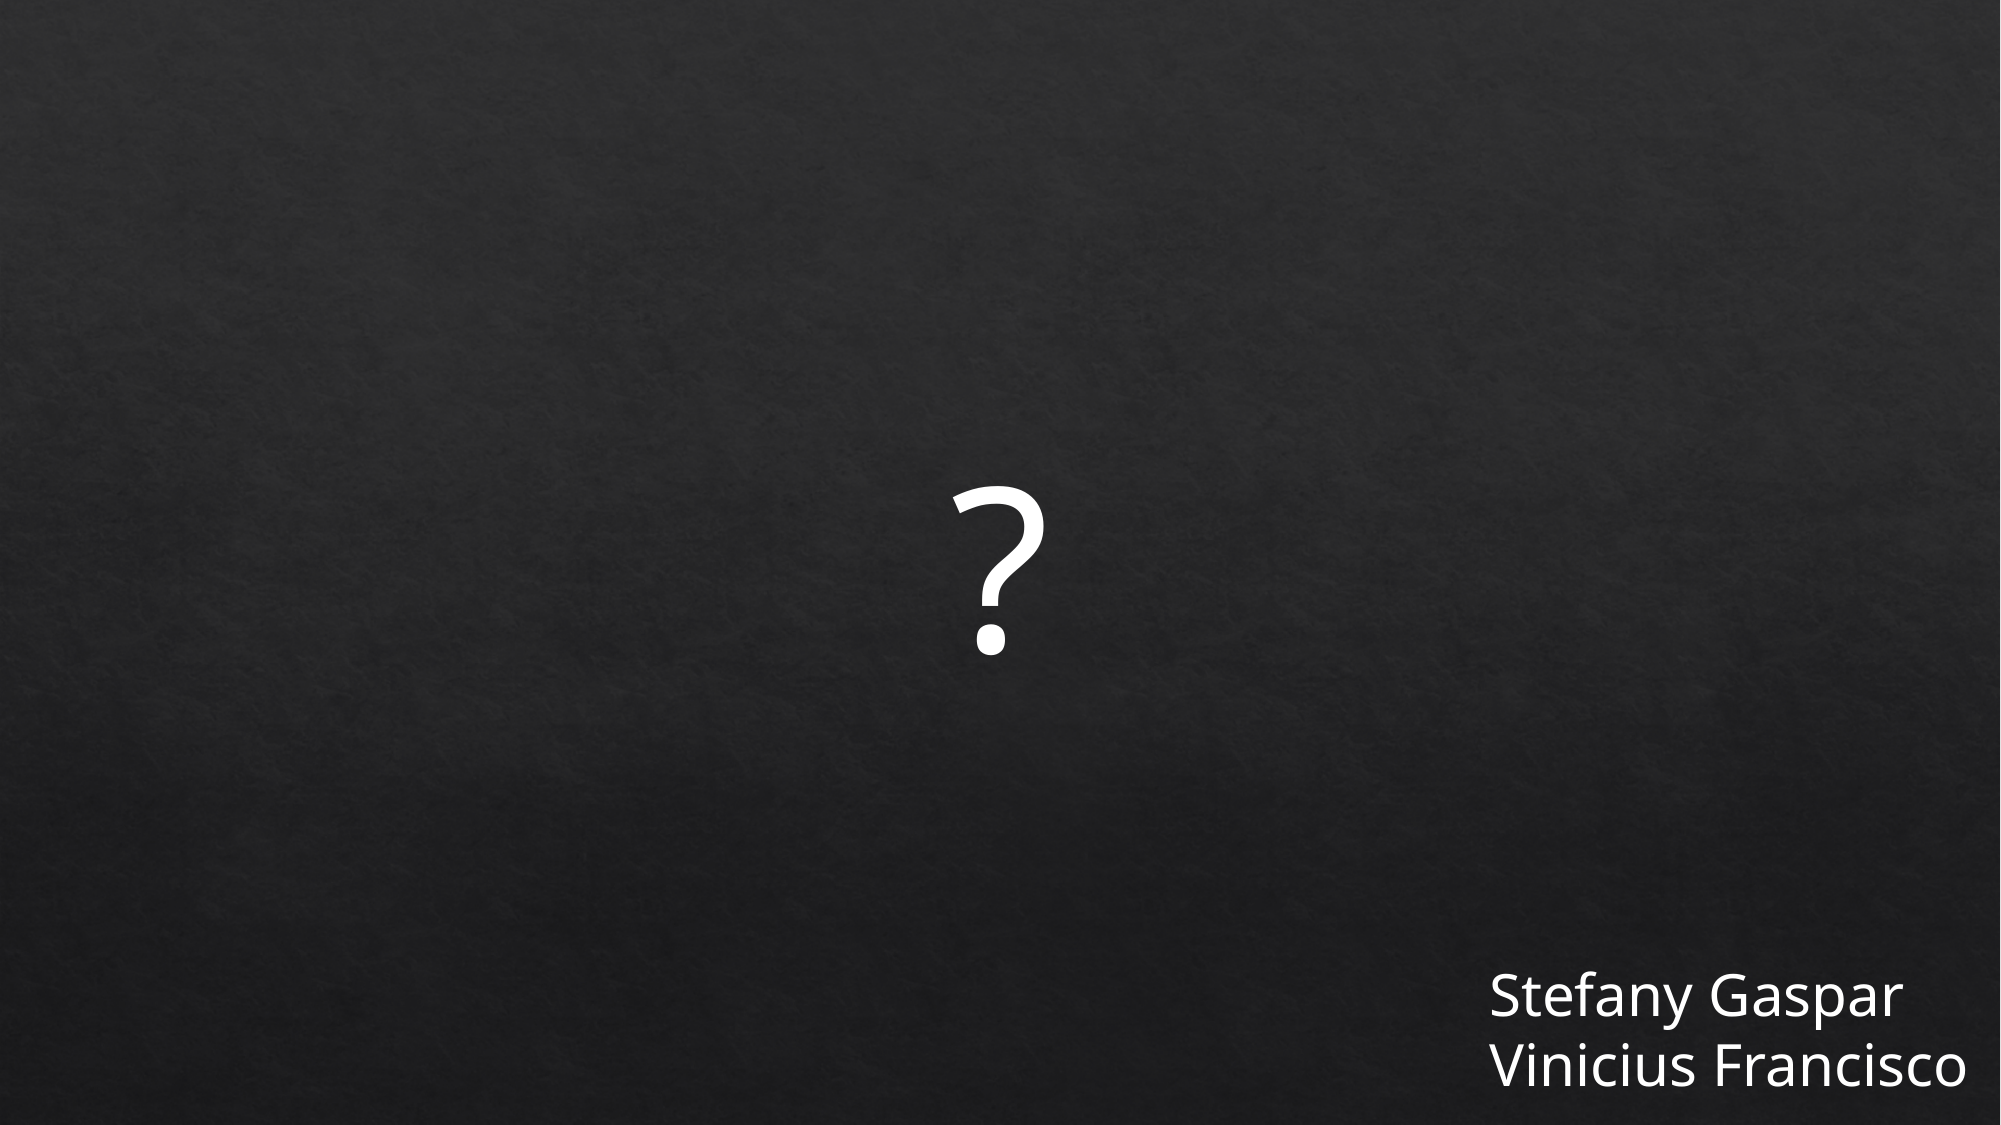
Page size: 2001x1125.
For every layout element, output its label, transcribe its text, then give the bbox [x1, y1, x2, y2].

text_box Stefany Gaspar Vinicius Francisco [1474, 950, 1984, 1106]
text_box ? [935, 416, 1065, 706]
